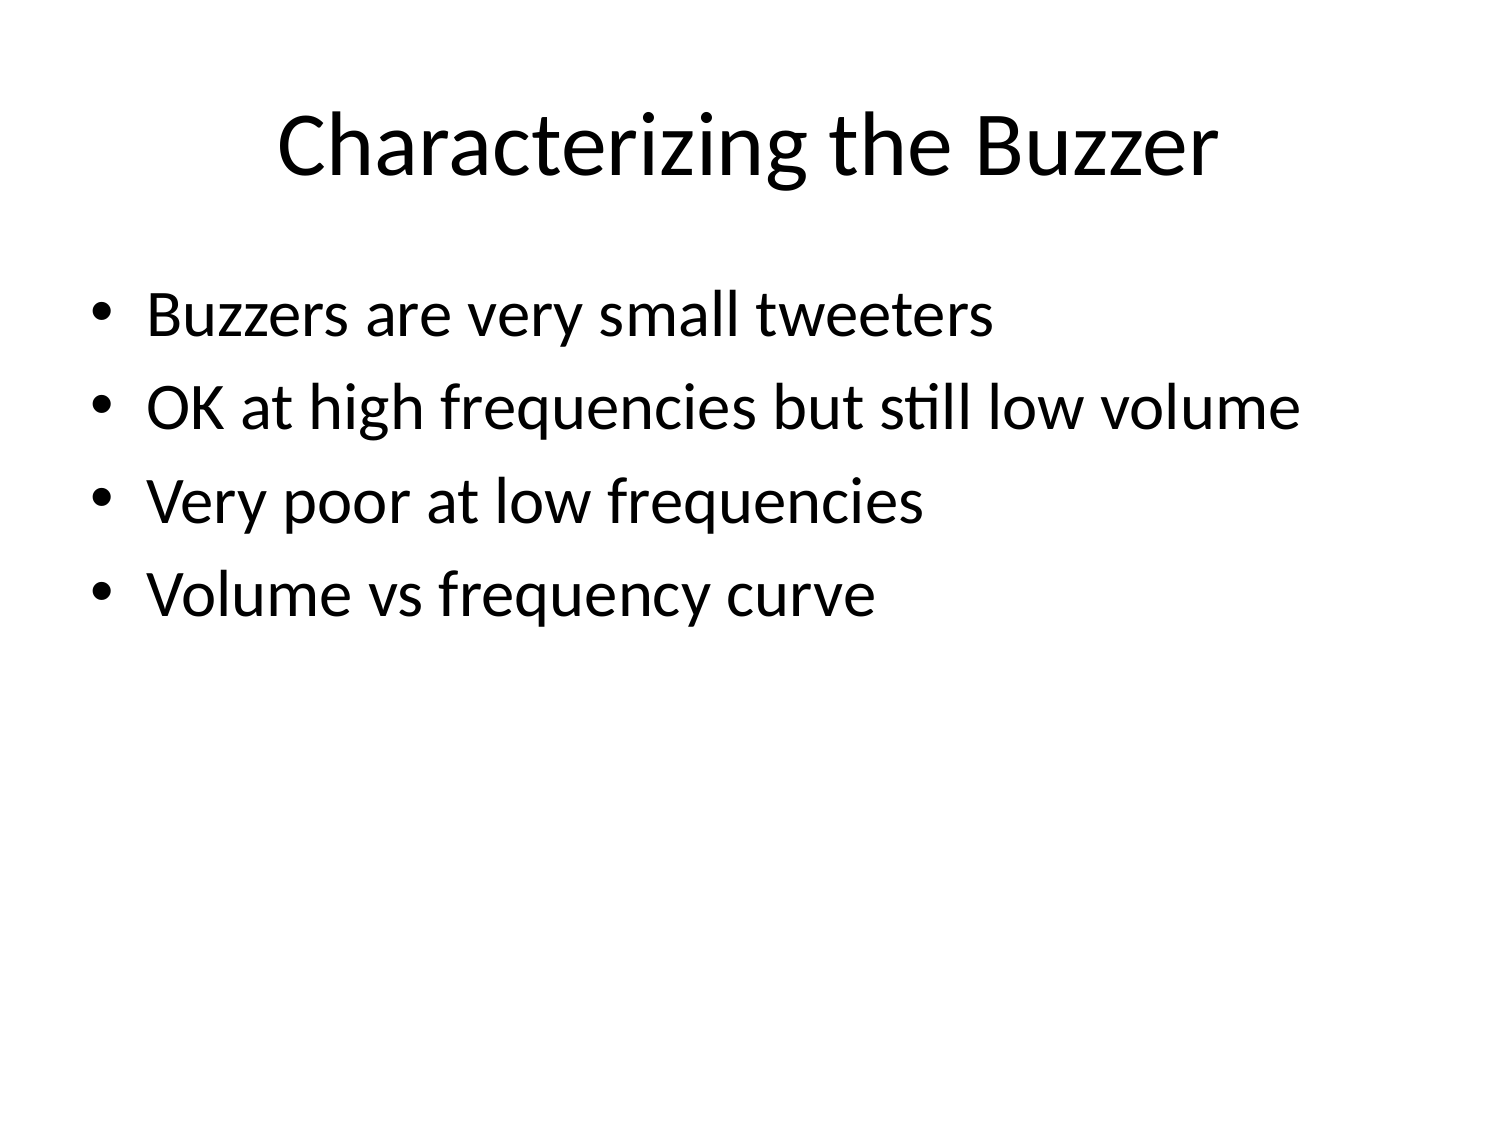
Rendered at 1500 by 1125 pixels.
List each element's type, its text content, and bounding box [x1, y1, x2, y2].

title Characterizing the Buzzer [75, 45, 1425, 233]
list Buzzers are very small tweeters OK at high frequencies but still low volume Very poor at low frequencies Volume vs frequency curve [75, 262, 1425, 1005]
